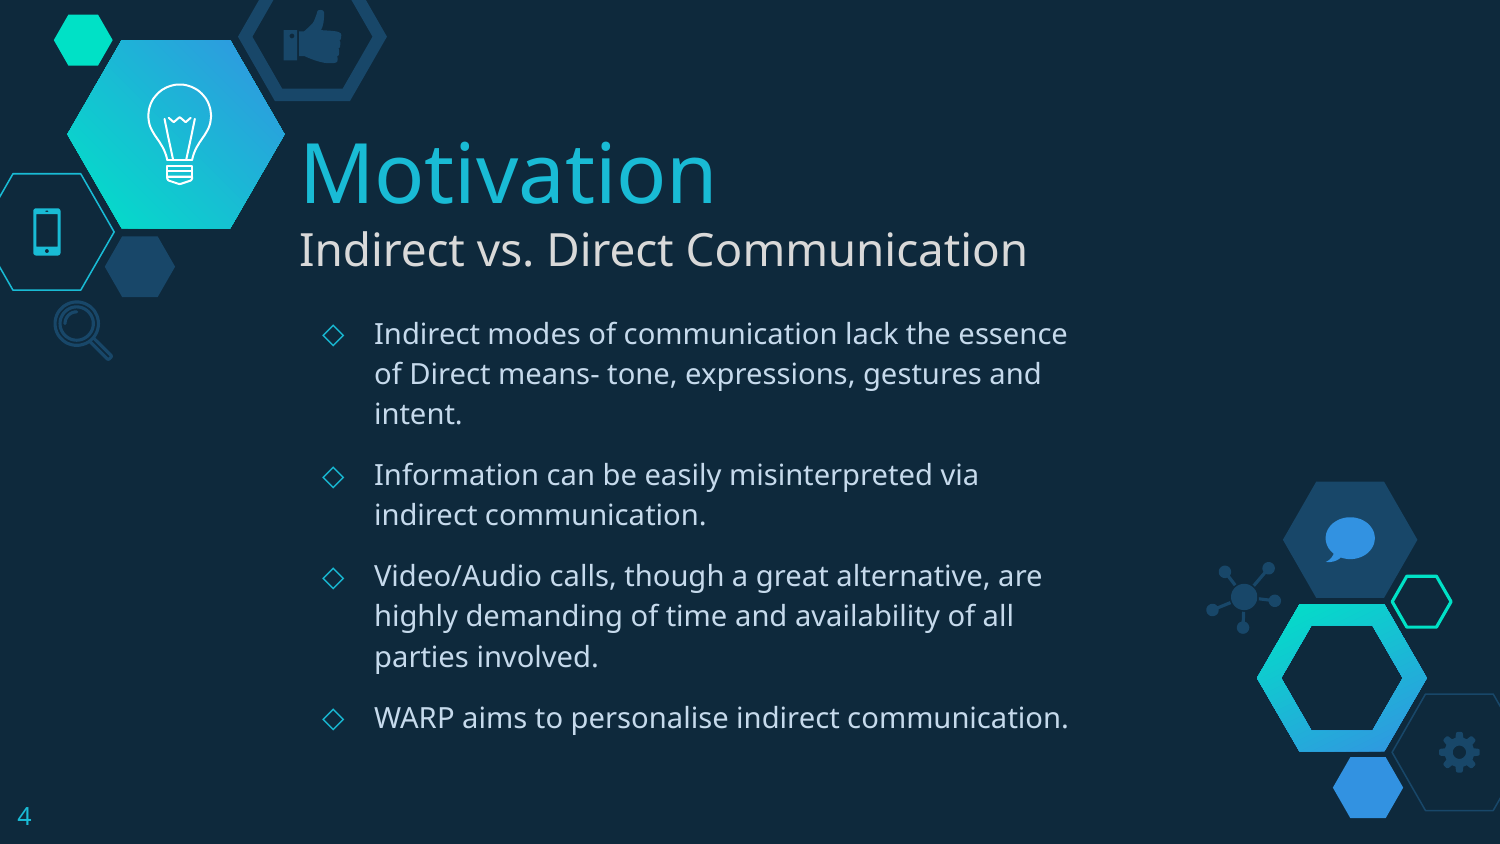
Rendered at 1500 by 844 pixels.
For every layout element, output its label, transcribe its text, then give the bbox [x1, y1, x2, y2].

slide_number ‹#› [2, 785, 93, 844]
list Indirect modes of communication lack the essence of Direct means- tone, expressions, gestures and intent. Information can be easily misinterpreted via indirect communication. Video/Audio calls, though a great alternative, are highly demanding of time and availability of all parties involved. WARP aims to personalise indirect communication. [284, 294, 1096, 765]
title Motivation Indirect vs. Direct Communication [284, 184, 1183, 291]
